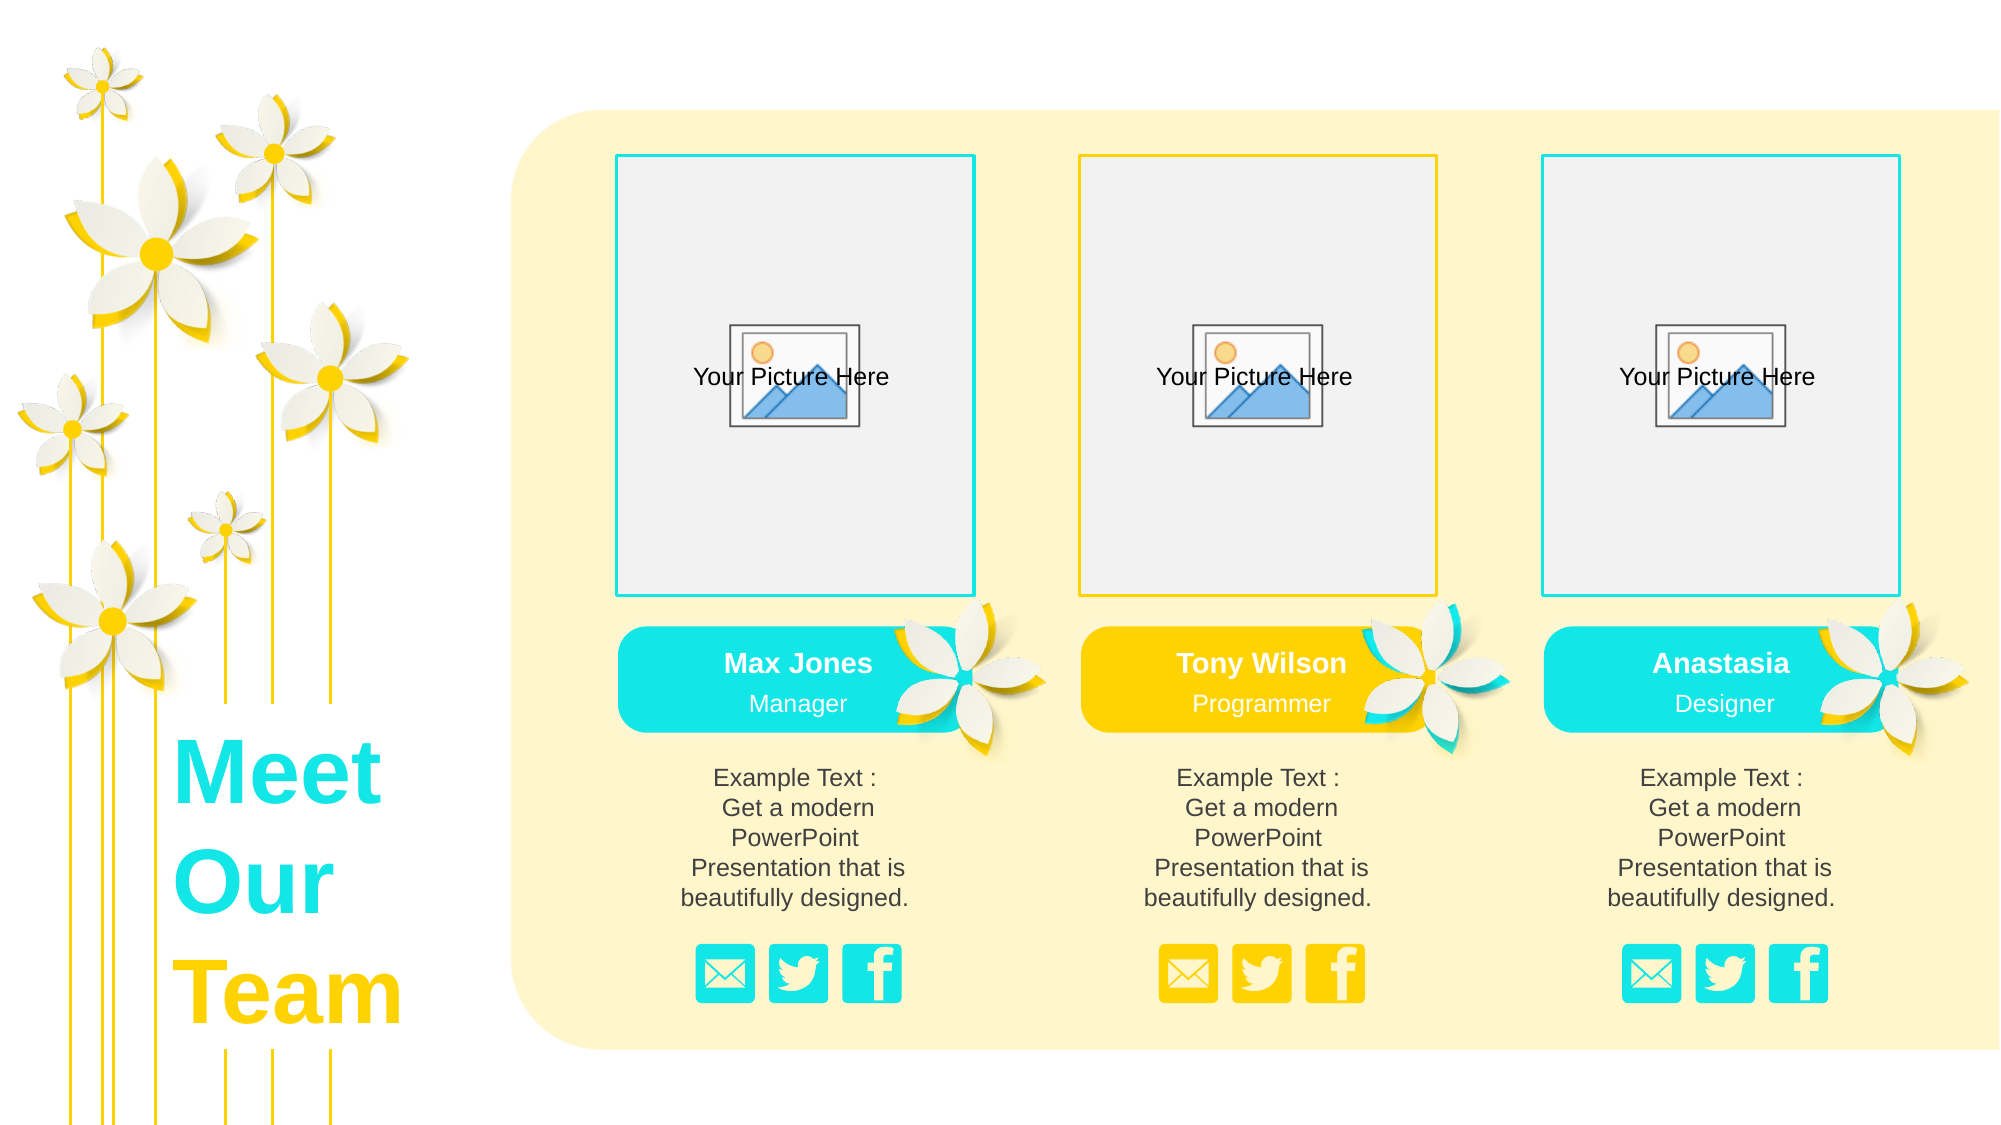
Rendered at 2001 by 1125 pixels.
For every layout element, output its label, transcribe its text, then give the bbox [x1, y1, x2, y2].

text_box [678, 642, 893, 722]
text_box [1622, 943, 1829, 1004]
text_box Example Text : Get a modern PowerPoint Presentation that is beautifully designed. [1114, 753, 1410, 919]
picture [1543, 157, 1899, 595]
picture [59, 37, 156, 140]
picture [183, 481, 279, 583]
text_box Example Text : Get a modern PowerPoint Presentation that is beautifully designed. [1577, 753, 1873, 919]
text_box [1141, 642, 1361, 722]
picture [893, 597, 1046, 768]
picture [22, 518, 224, 732]
picture [11, 78, 434, 504]
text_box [1605, 642, 1817, 722]
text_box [695, 943, 902, 1004]
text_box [1158, 943, 1365, 1004]
text_box Example Text : Get a modern PowerPoint Presentation that is beautifully designed. [650, 753, 947, 919]
picture [1361, 598, 1510, 766]
picture [1817, 597, 1969, 768]
picture [1080, 157, 1436, 595]
text_box Meet Our Team [157, 704, 497, 1049]
picture [617, 157, 973, 595]
